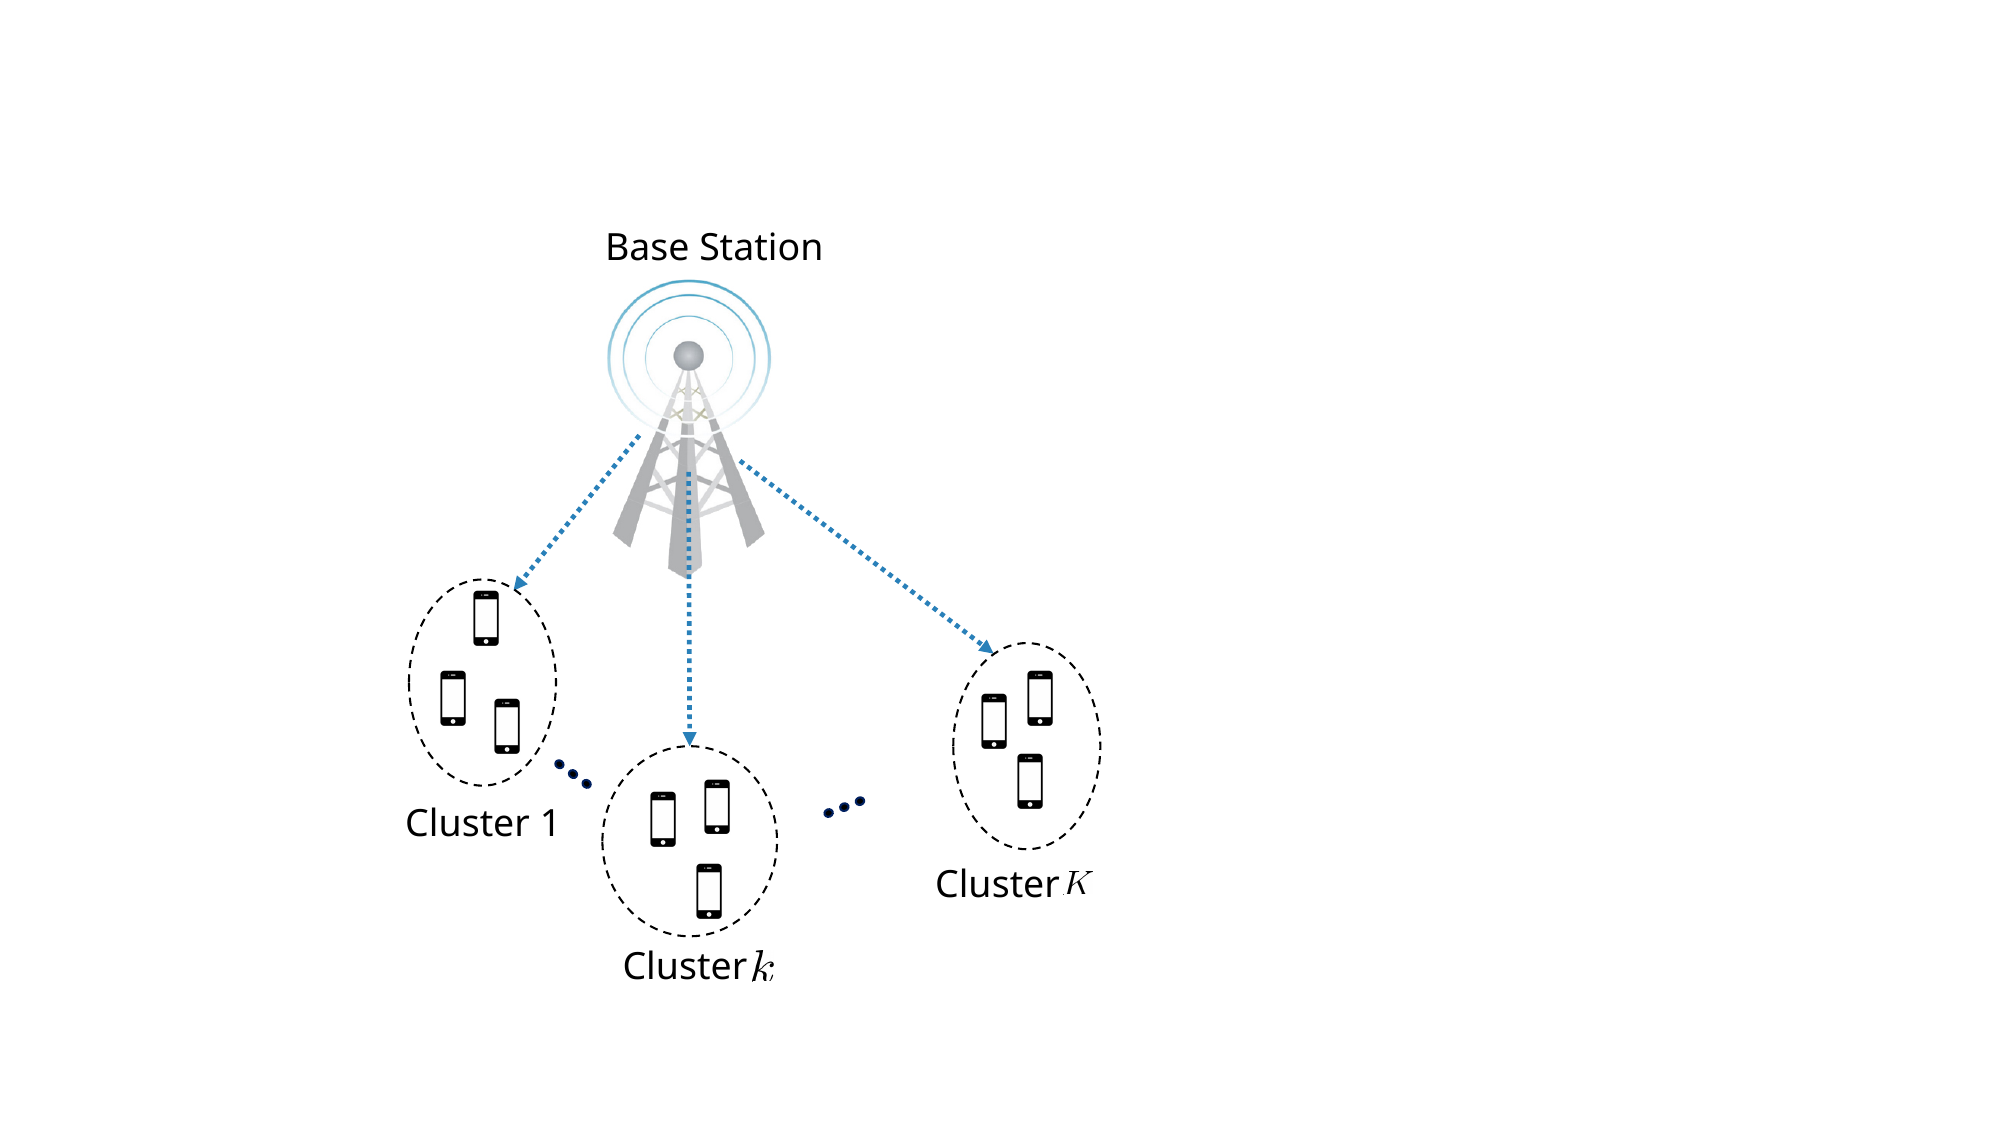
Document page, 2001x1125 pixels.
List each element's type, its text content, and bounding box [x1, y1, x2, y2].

picture [980, 693, 1008, 750]
text_box Base Station [590, 215, 844, 276]
text_box [407, 578, 558, 787]
picture [439, 670, 467, 727]
picture [1016, 753, 1044, 810]
text_box Cluster [607, 934, 800, 995]
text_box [840, 786, 849, 829]
picture [493, 698, 521, 755]
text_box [750, 946, 776, 994]
picture [563, 255, 816, 588]
text_box Cluster [920, 852, 1112, 912]
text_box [1062, 868, 1094, 904]
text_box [513, 435, 640, 591]
picture [703, 779, 731, 835]
text_box [952, 642, 1102, 851]
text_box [739, 460, 994, 654]
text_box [569, 752, 577, 796]
picture [1026, 670, 1054, 727]
text_box Cluster 1 [390, 791, 582, 852]
picture [695, 863, 723, 920]
picture [472, 590, 500, 647]
picture [649, 791, 677, 848]
text_box [601, 745, 779, 934]
